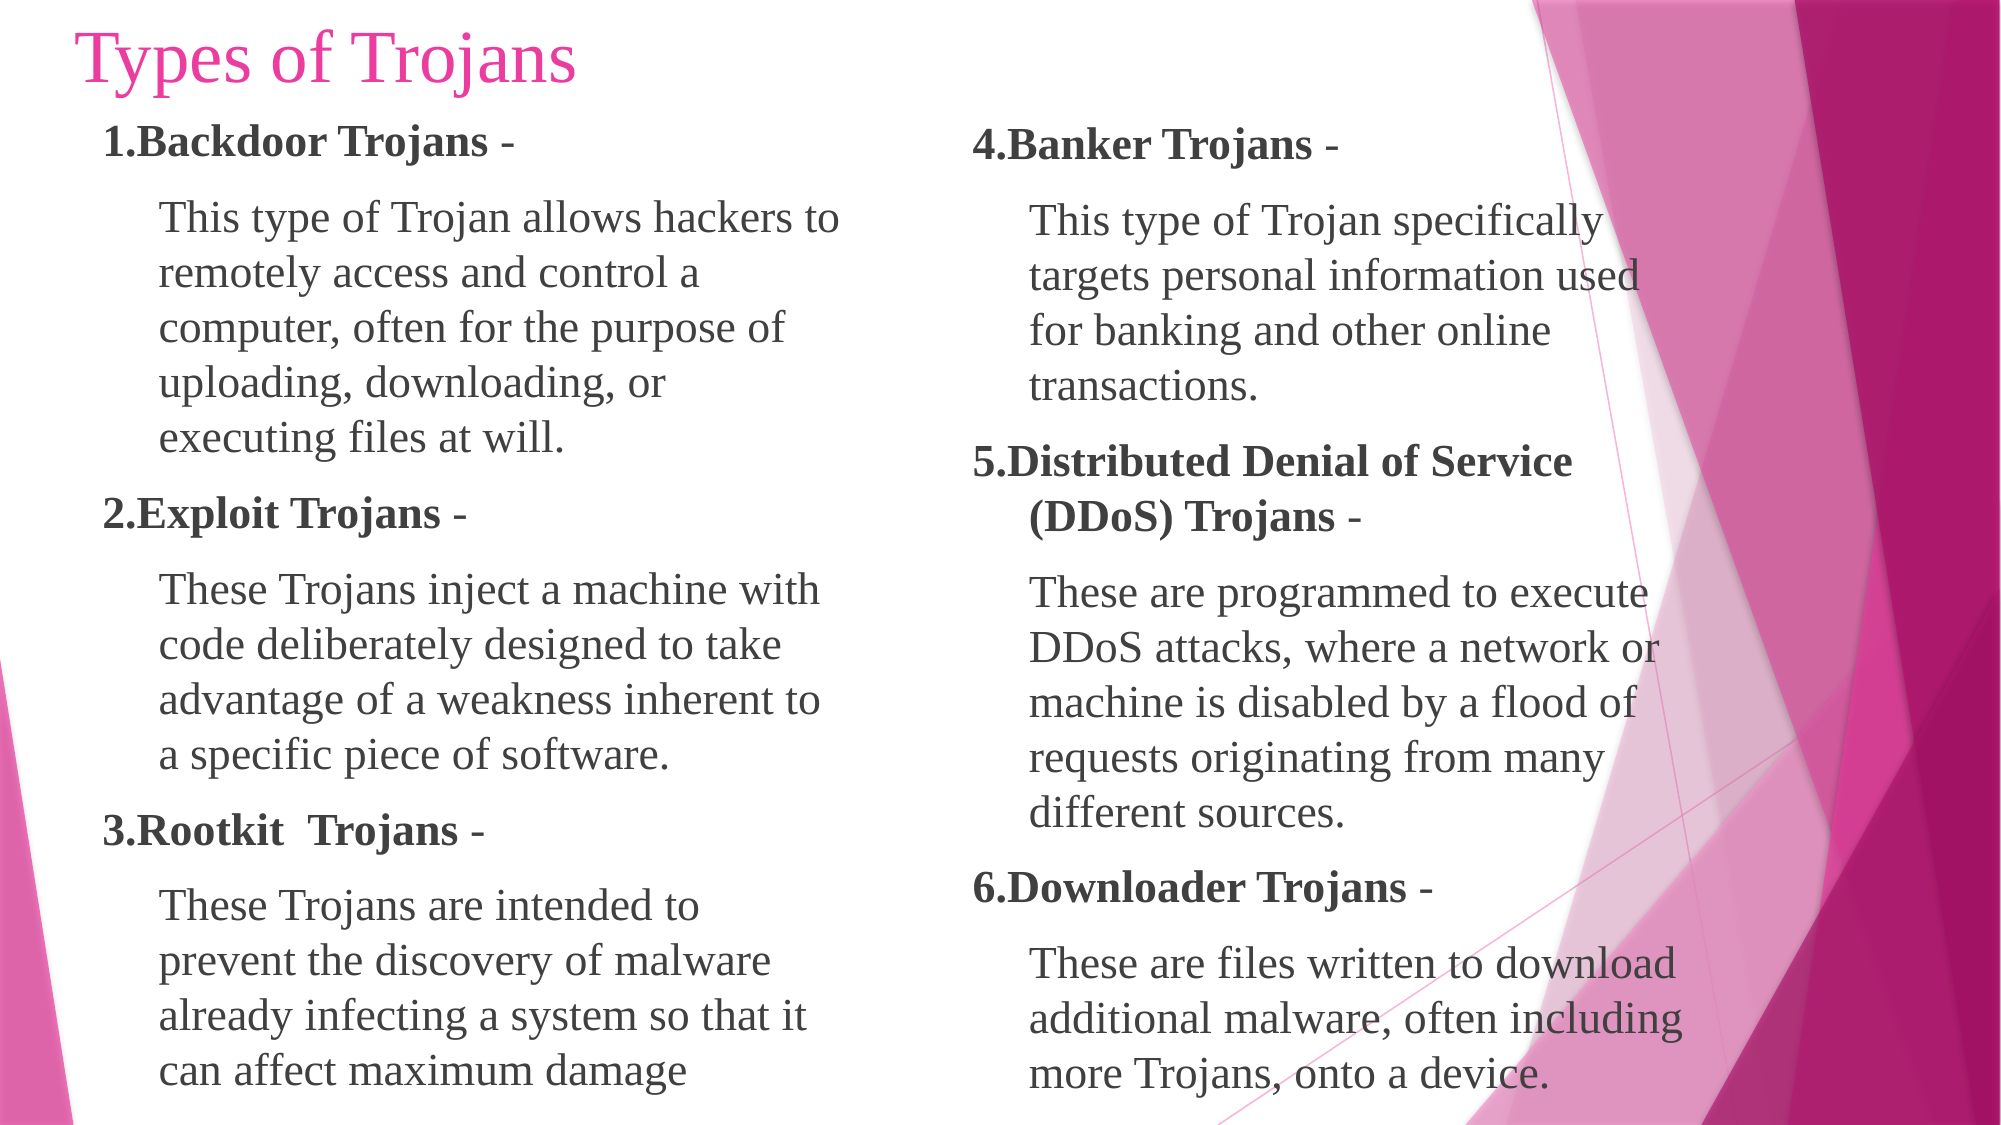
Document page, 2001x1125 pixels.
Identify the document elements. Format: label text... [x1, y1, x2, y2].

list 1.Backdoor Trojans - This type of Trojan allows hackers to remotely access and control a computer, often for the purpose of uploading, downloading, or executing files at will. 2.Exploit Trojans - These Trojans inject a machine with code deliberately designed to take advantage of a weakness inherent to a specific piece of software. 3.Rootkit Trojans - These Trojans are intended to prevent the discovery of malware already infecting a system so that it can affect maximum damage [87, 103, 857, 1045]
list 4.Banker Trojans - This type of Trojan specifically targets personal information used for banking and other online transactions. 5.Distributed Denial of Service (DDoS) Trojans - These are programmed to execute DDoS attacks, where a network or machine is disabled by a flood of requests originating from many different sources. 6.Downloader Trojans - These are files written to download additional malware, often including more Trojans, onto a device. [957, 106, 1716, 1050]
title Types of Trojans [59, 0, 1470, 119]
